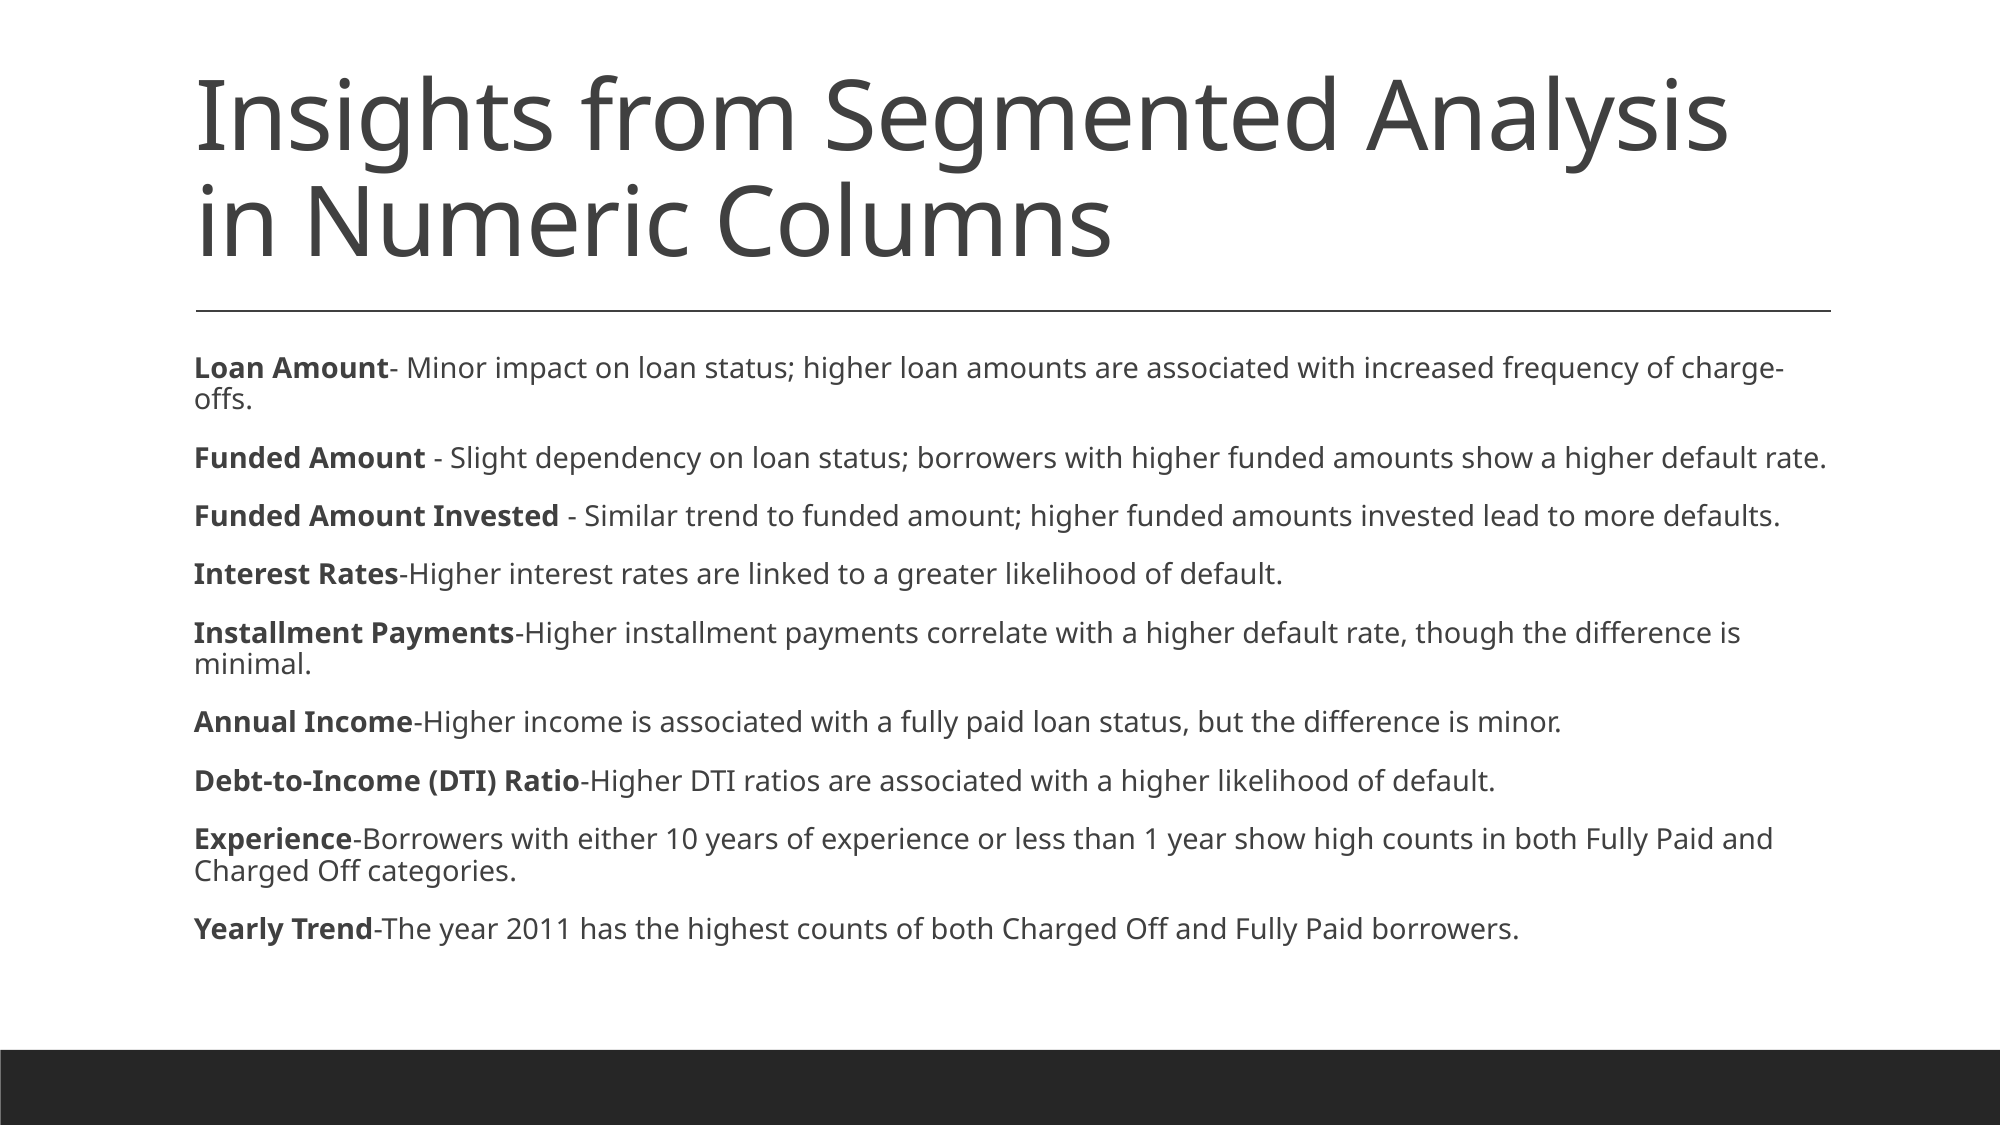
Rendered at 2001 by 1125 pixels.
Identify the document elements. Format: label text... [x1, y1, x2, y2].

text_box Loan Amount- Minor impact on loan status; higher loan amounts are associated with increased frequency of charge-offs. Funded Amount - Slight dependency on loan status; borrowers with higher funded amounts show a higher default rate. Funded Amount Invested - Similar trend to funded amount; higher funded amounts invested lead to more defaults. Interest Rates-Higher interest rates are linked to a greater likelihood of default. Installment Payments-Higher installment payments correlate with a higher default rate, though the difference is minimal. Annual Income-Higher income is associated with a fully paid loan status, but the difference is minor. Debt-to-Income (DTI) Ratio-Higher DTI ratios are associated with a higher likelihood of default. Experience-Borrowers with either 10 years of experience or less than 1 year show high counts in both Fully Paid and Charged Off categories. Yearly Trend-The year 2011 has the highest counts of both Charged Off and Fully Paid borrowers. [179, 345, 1830, 963]
title Insights from Segmented Analysis in Numeric Columns [180, 47, 1830, 285]
